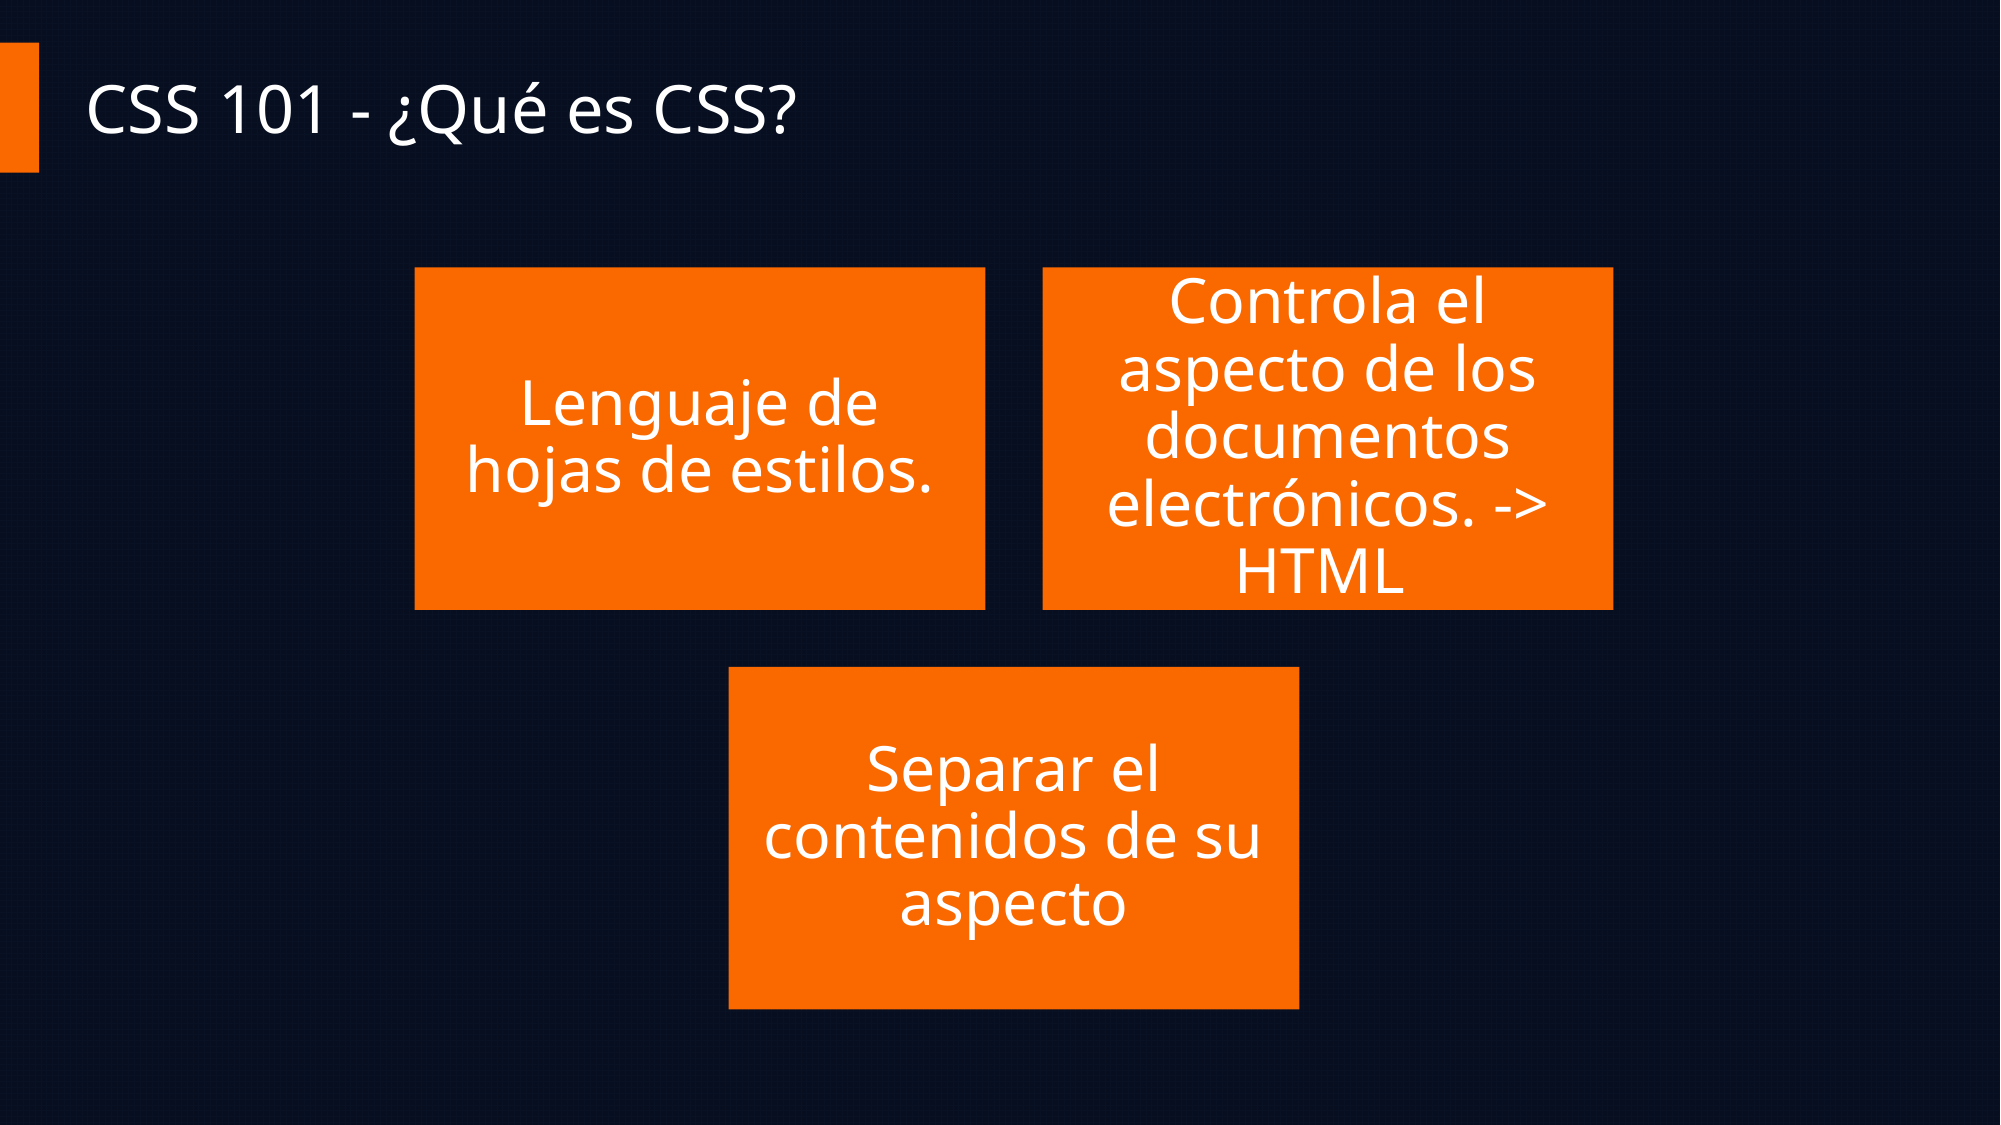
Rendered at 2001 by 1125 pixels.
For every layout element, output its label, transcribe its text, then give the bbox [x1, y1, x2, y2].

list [125, 266, 1903, 1010]
title CSS 101 - ¿Qué es CSS? [70, 42, 1489, 171]
